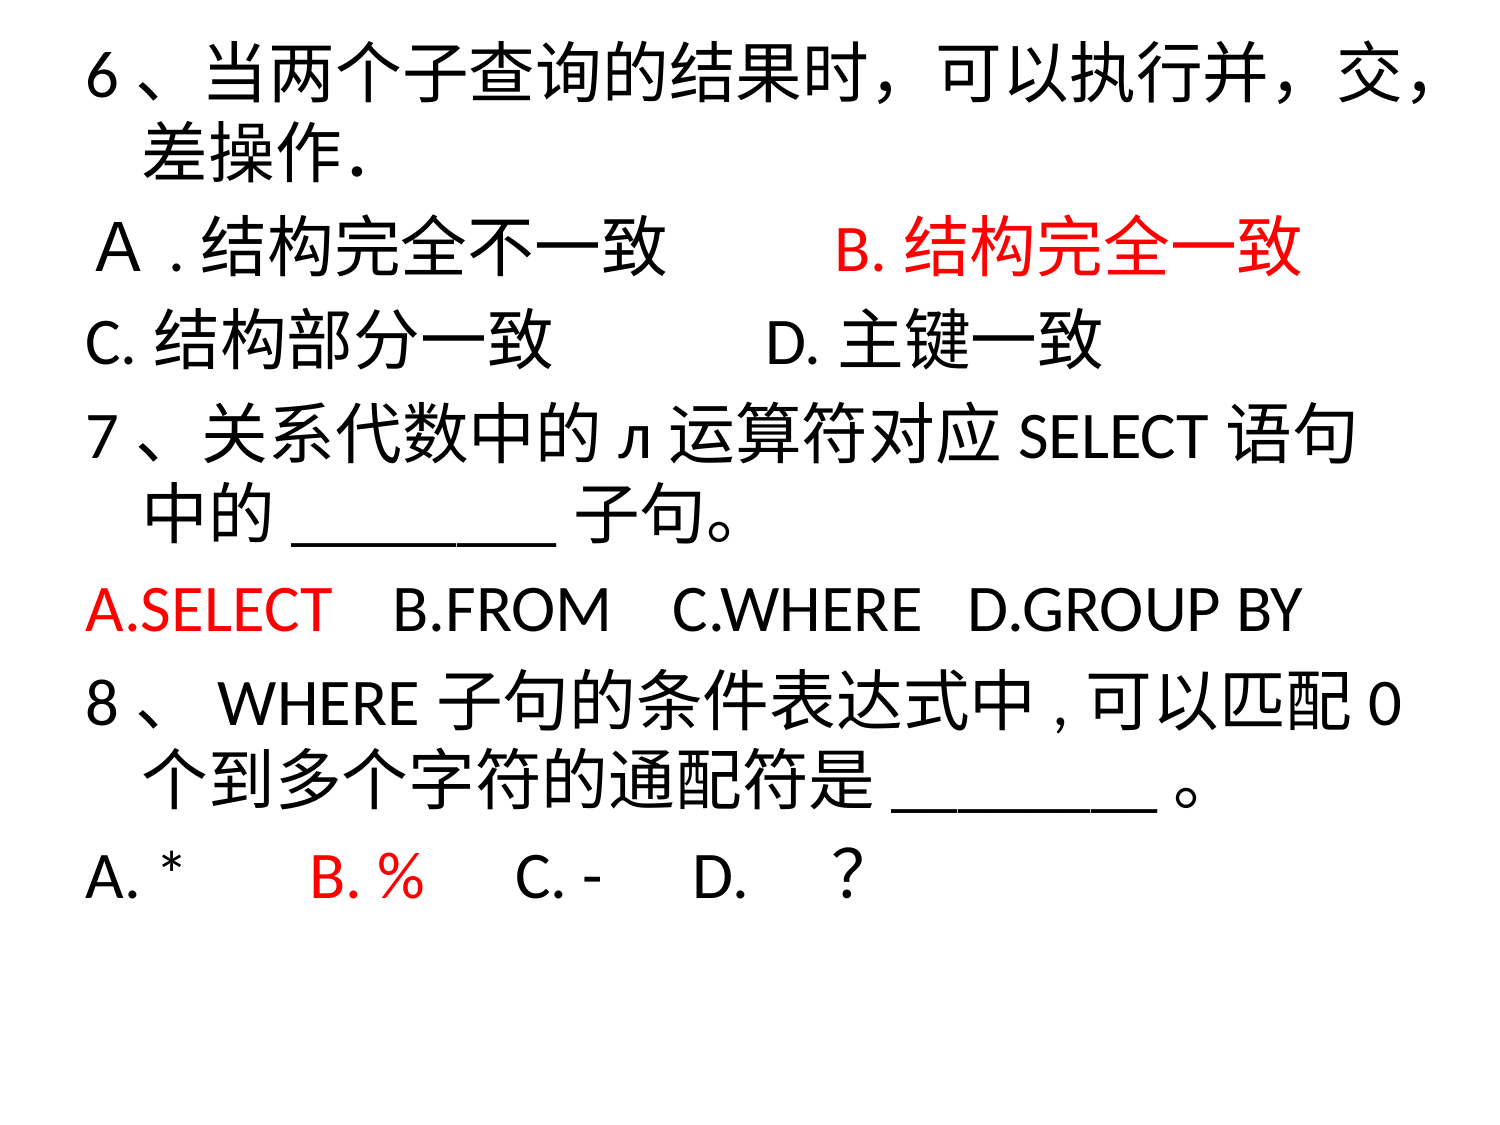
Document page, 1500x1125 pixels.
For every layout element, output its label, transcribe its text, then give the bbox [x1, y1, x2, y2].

list 6、当两个子查询的结果时，可以执行并，交，差操作． Ａ.结构完全不一致 B.结构完全一致 C.结构部分一致 D.主键一致 7、关系代数中的л运算符对应SELECT语句中的________子句。 A.SELECT B.FROM C.WHERE D.GROUP BY 8、WHERE子句的条件表达式中,可以匹配0个到多个字符的通配符是________。 A. * B. % C. - D. ？ [70, 23, 1421, 985]
